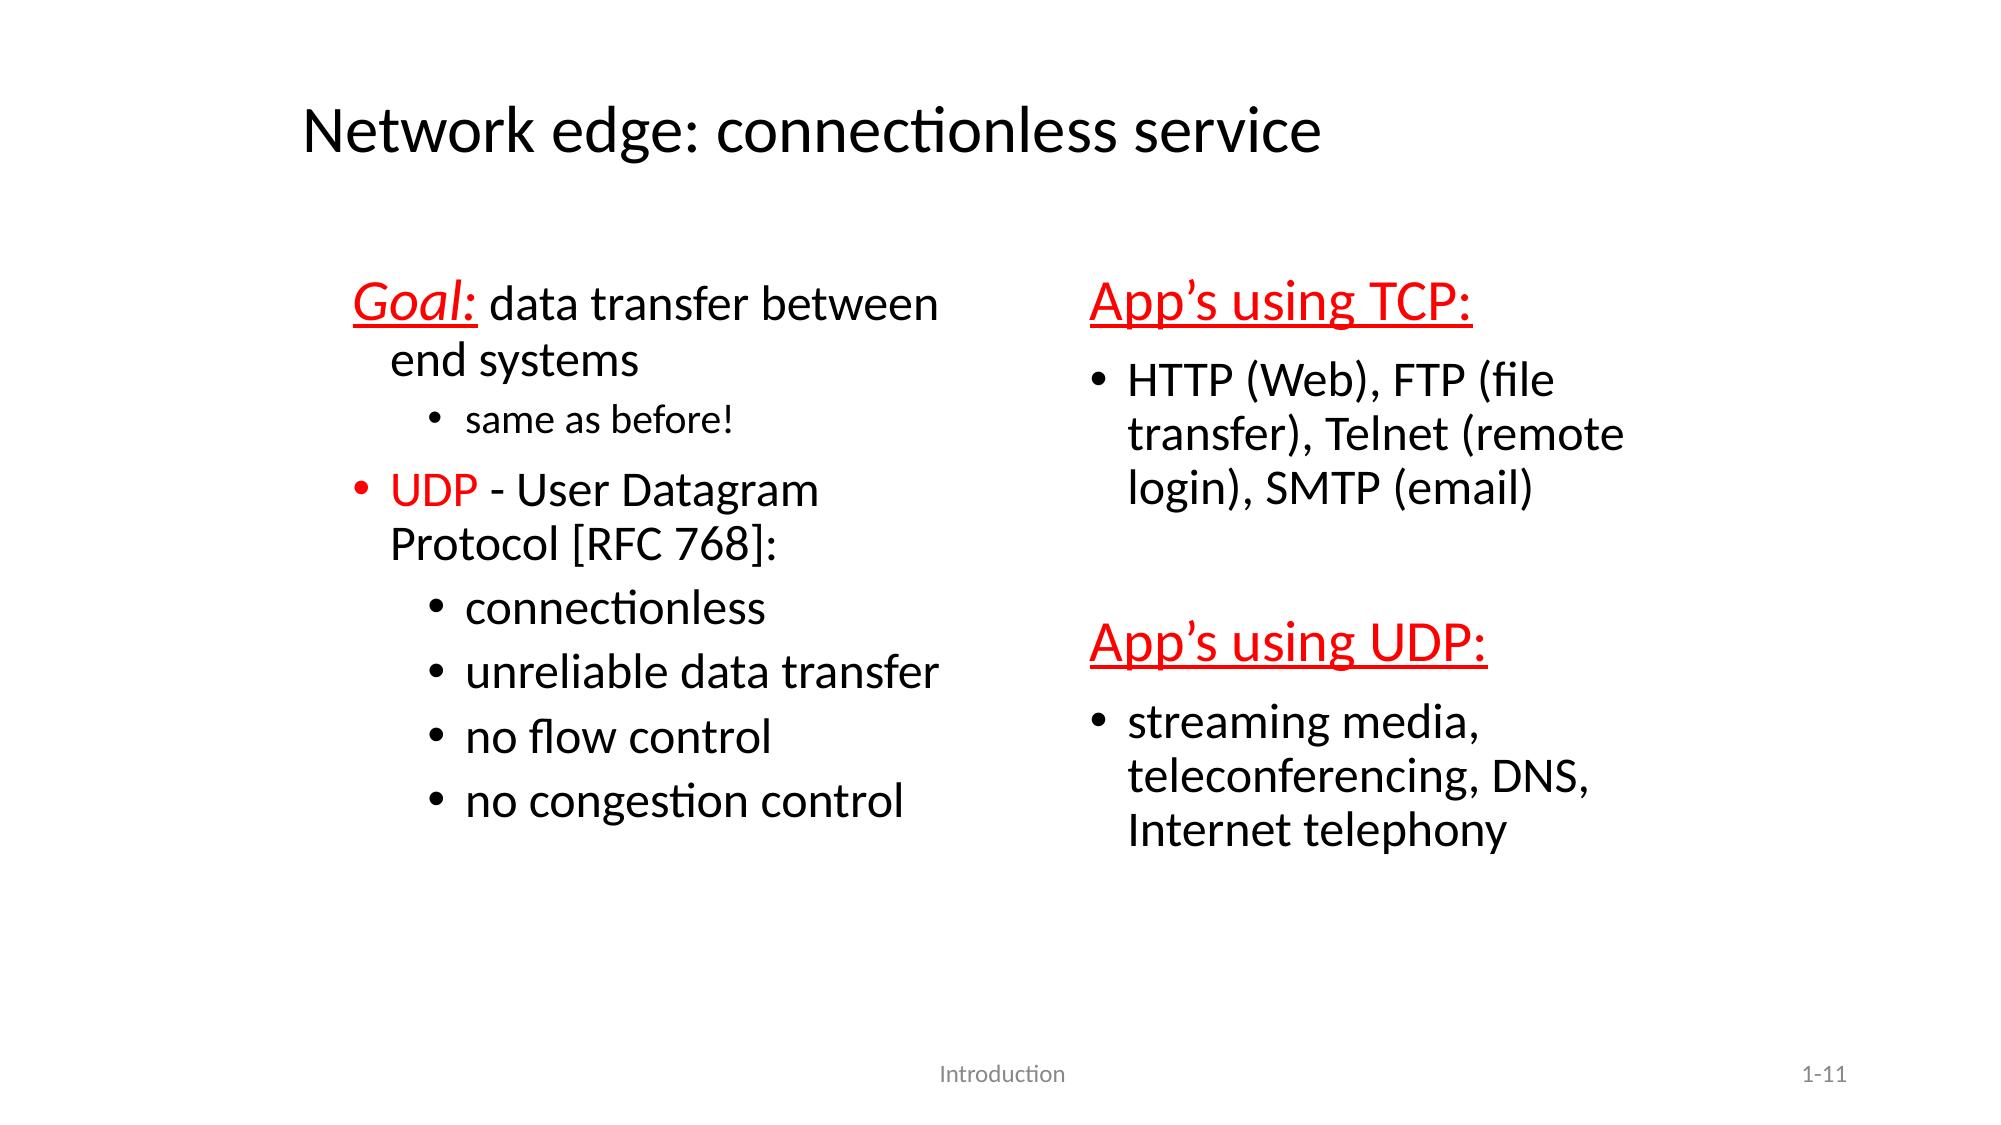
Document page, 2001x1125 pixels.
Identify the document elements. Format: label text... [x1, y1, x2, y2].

title Network edge: connectionless service [287, 37, 1675, 225]
footer Introduction [662, 1042, 1338, 1103]
slide_number 1-‹#› [1412, 1042, 1863, 1103]
list App’s using TCP: HTTP (Web), FTP (file transfer), Telnet (remote login), SMTP (email) App’s using UDP: streaming media, teleconferencing, DNS, Internet telephony [1074, 262, 1713, 1025]
list Goal: data transfer between end systems same as before! UDP - User Datagram Protocol [RFC 768]: connectionless unreliable data transfer no flow control no congestion control [337, 262, 1000, 1025]
